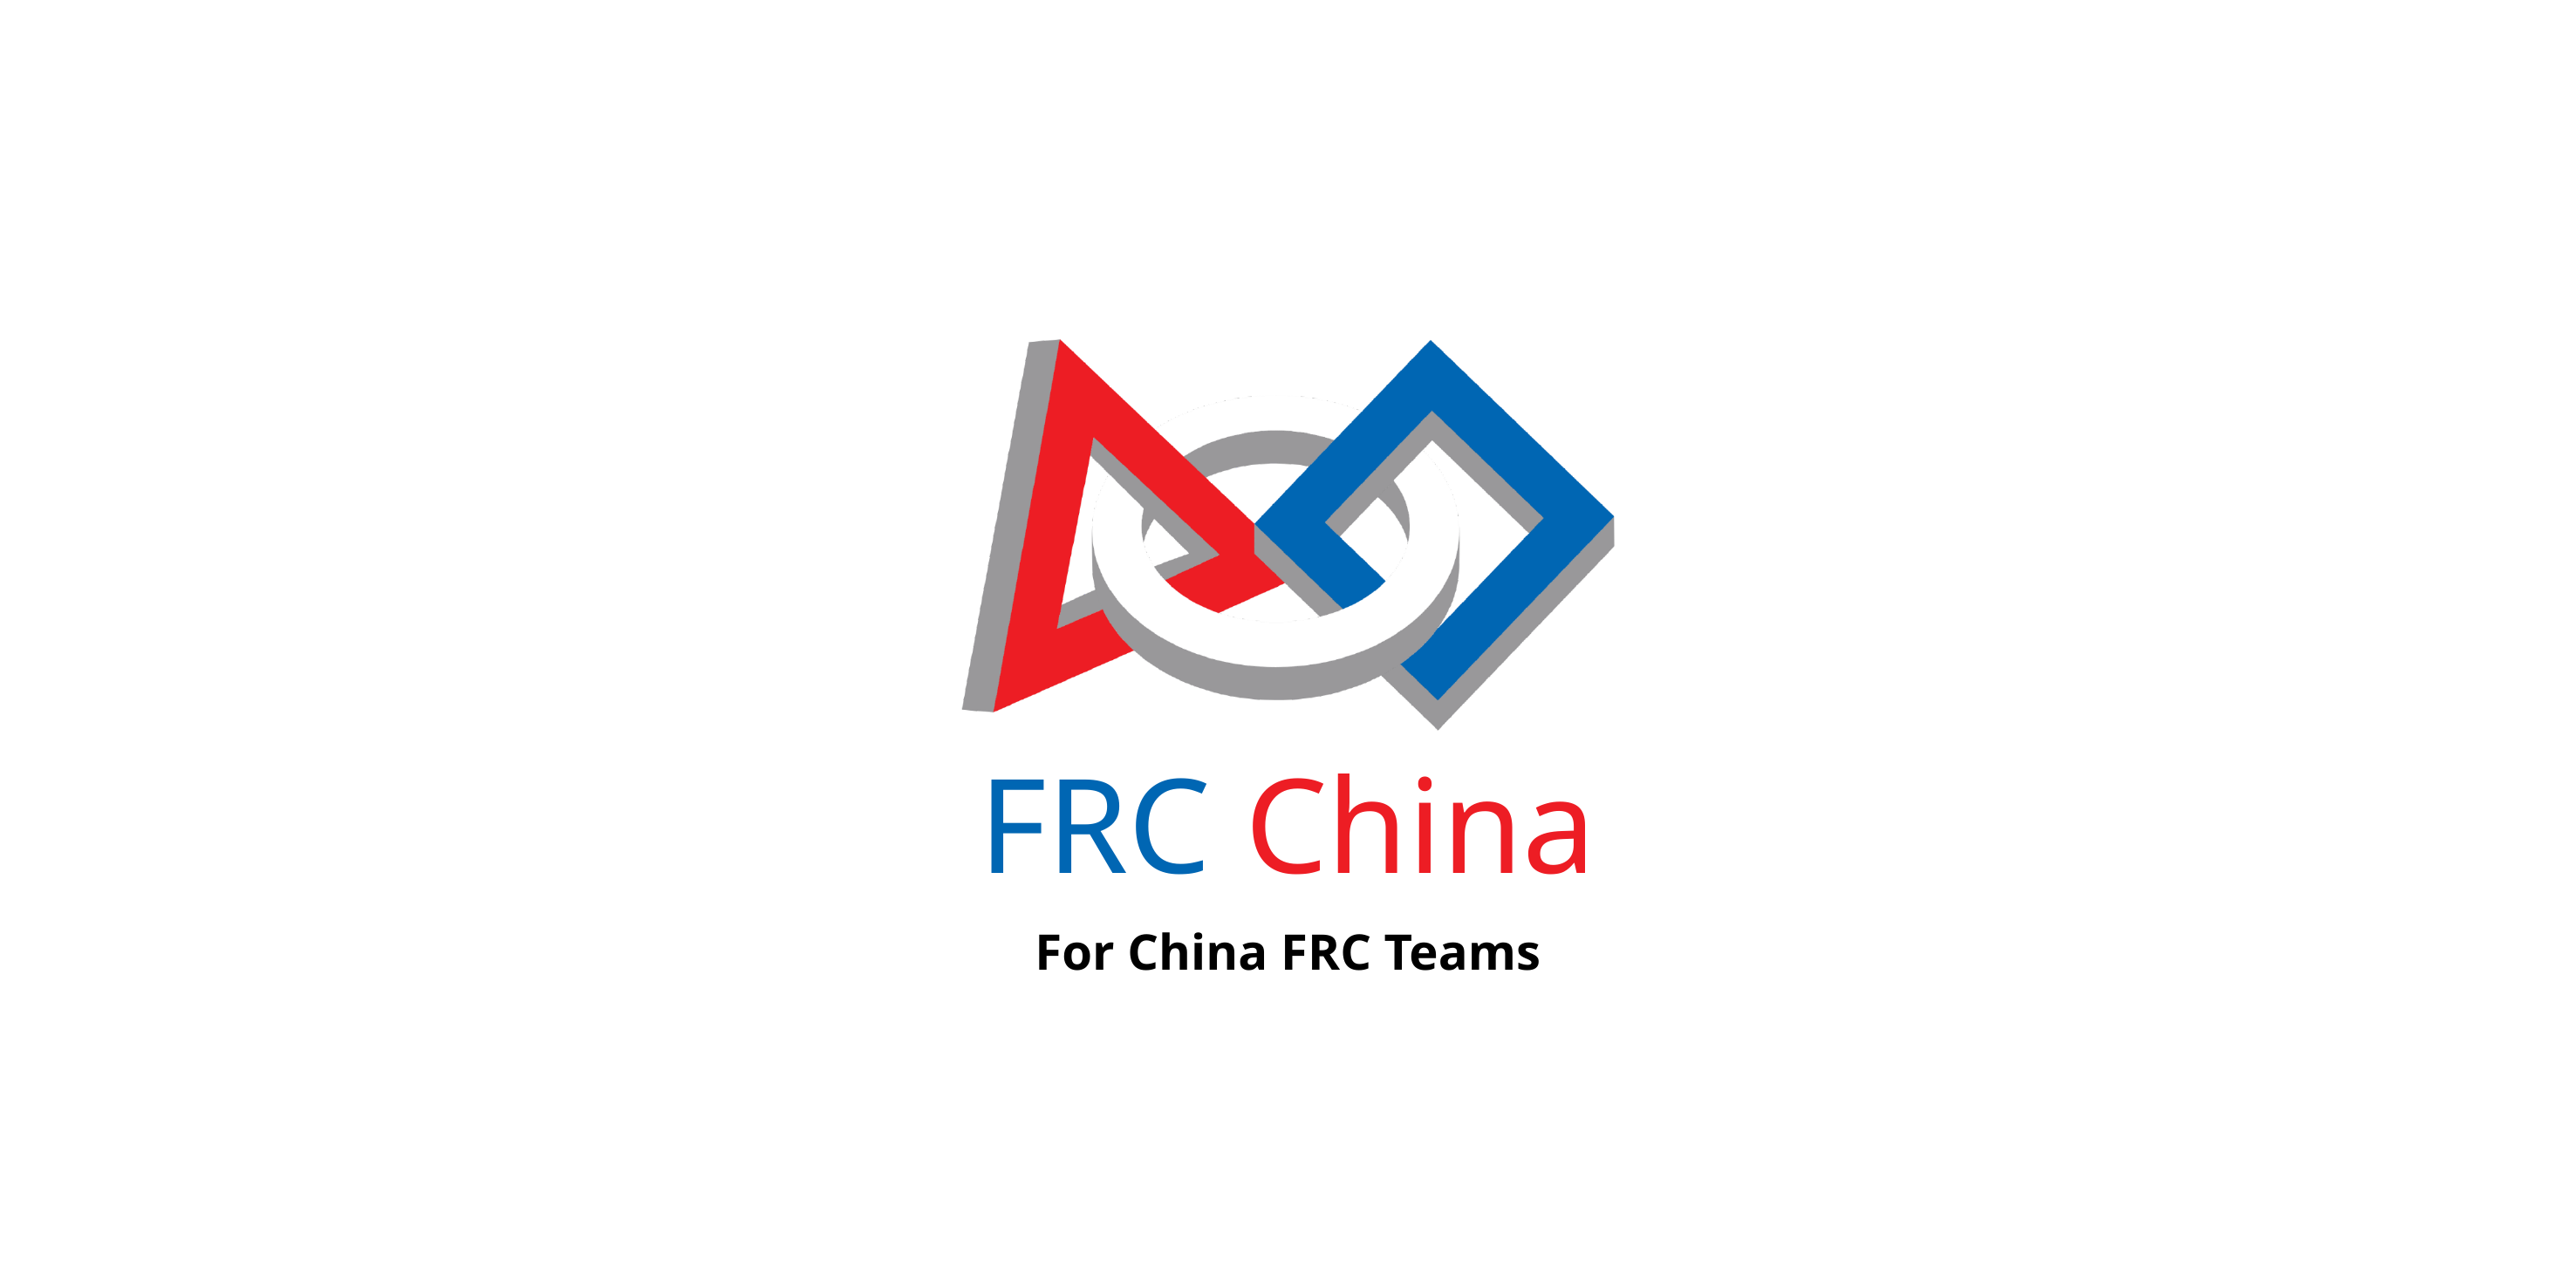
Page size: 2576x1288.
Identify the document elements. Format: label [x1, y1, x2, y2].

text_box [714, 293, 1862, 988]
